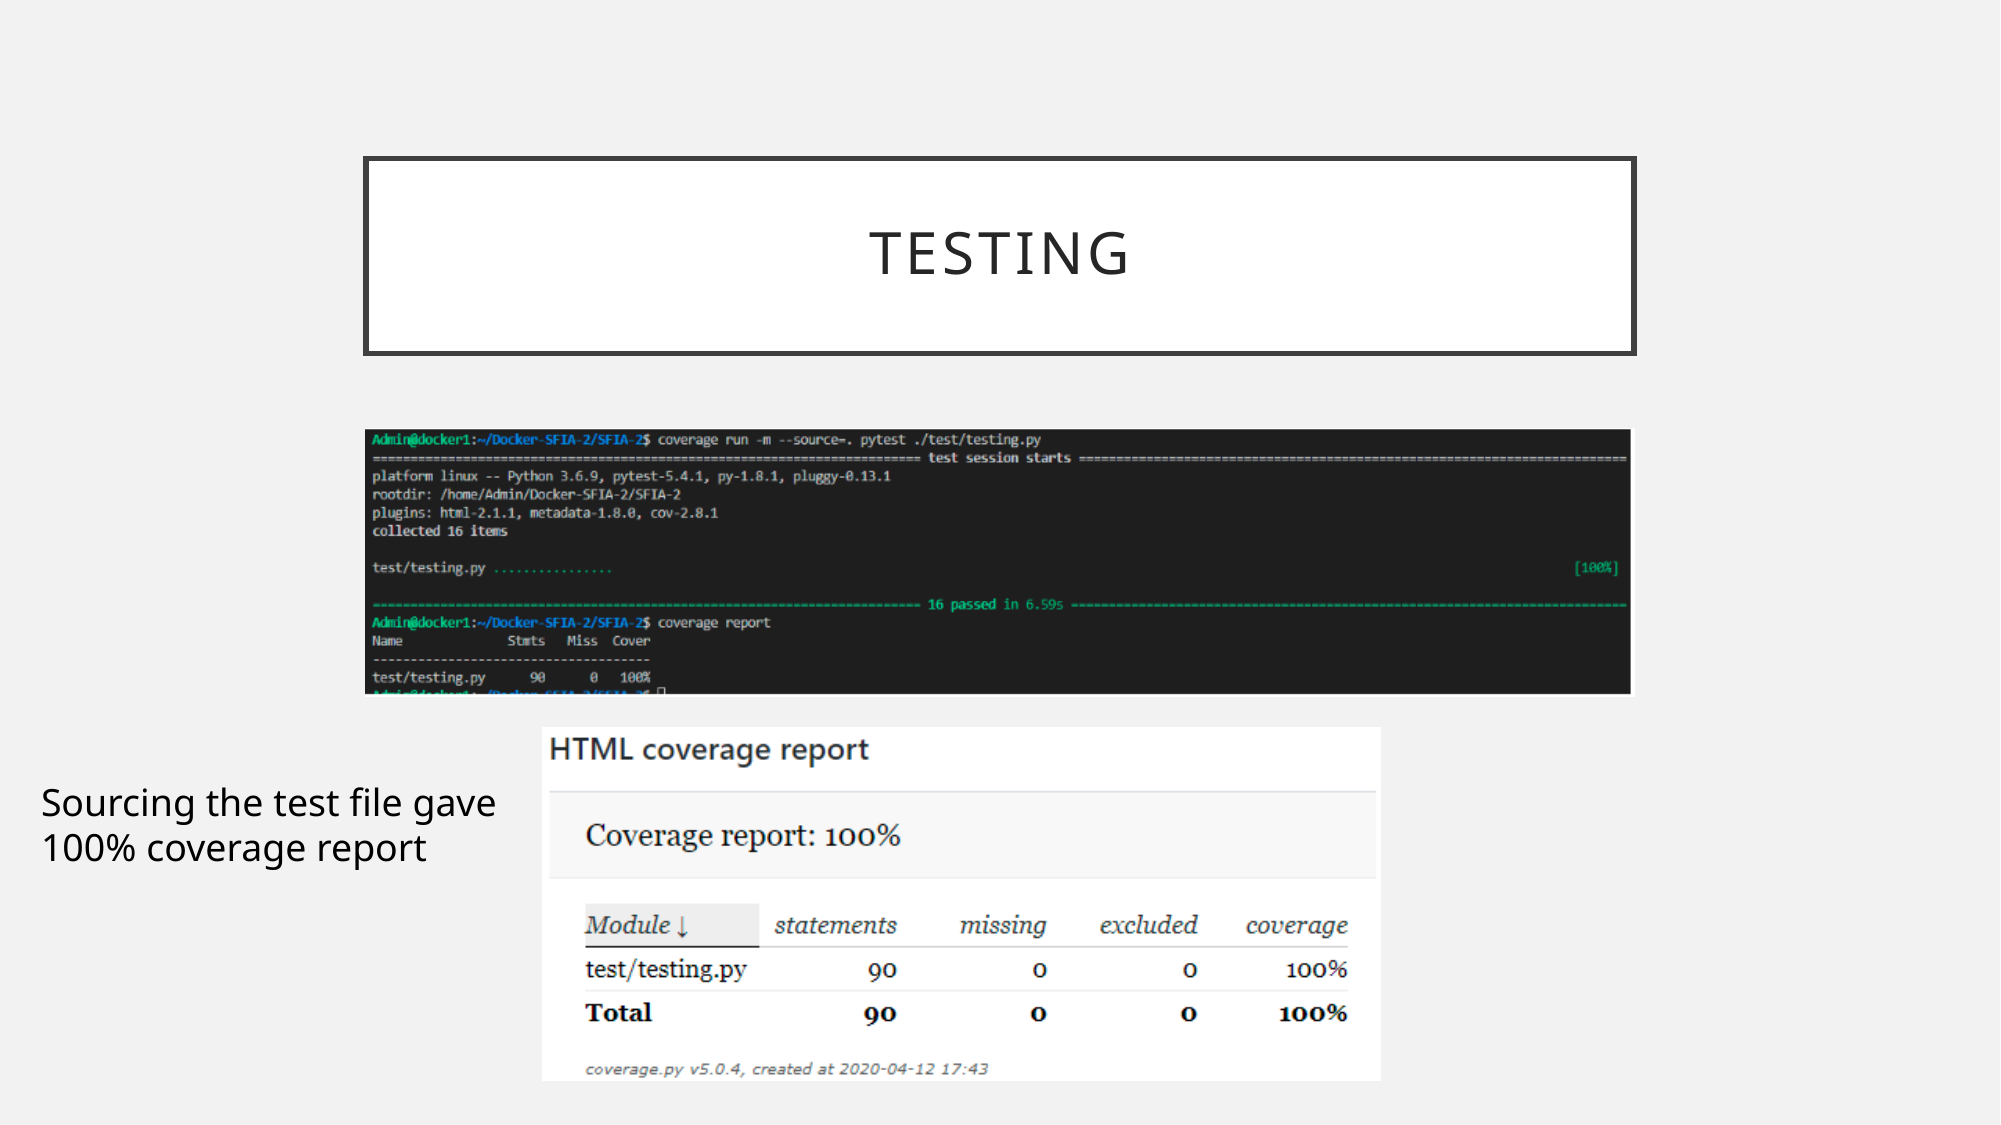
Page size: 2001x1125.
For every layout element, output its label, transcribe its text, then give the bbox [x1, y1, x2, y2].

text_box Sourcing the test file gave 100% coverage report [26, 771, 542, 877]
title testing [363, 156, 1637, 356]
picture [542, 727, 1381, 1081]
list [365, 428, 1635, 697]
